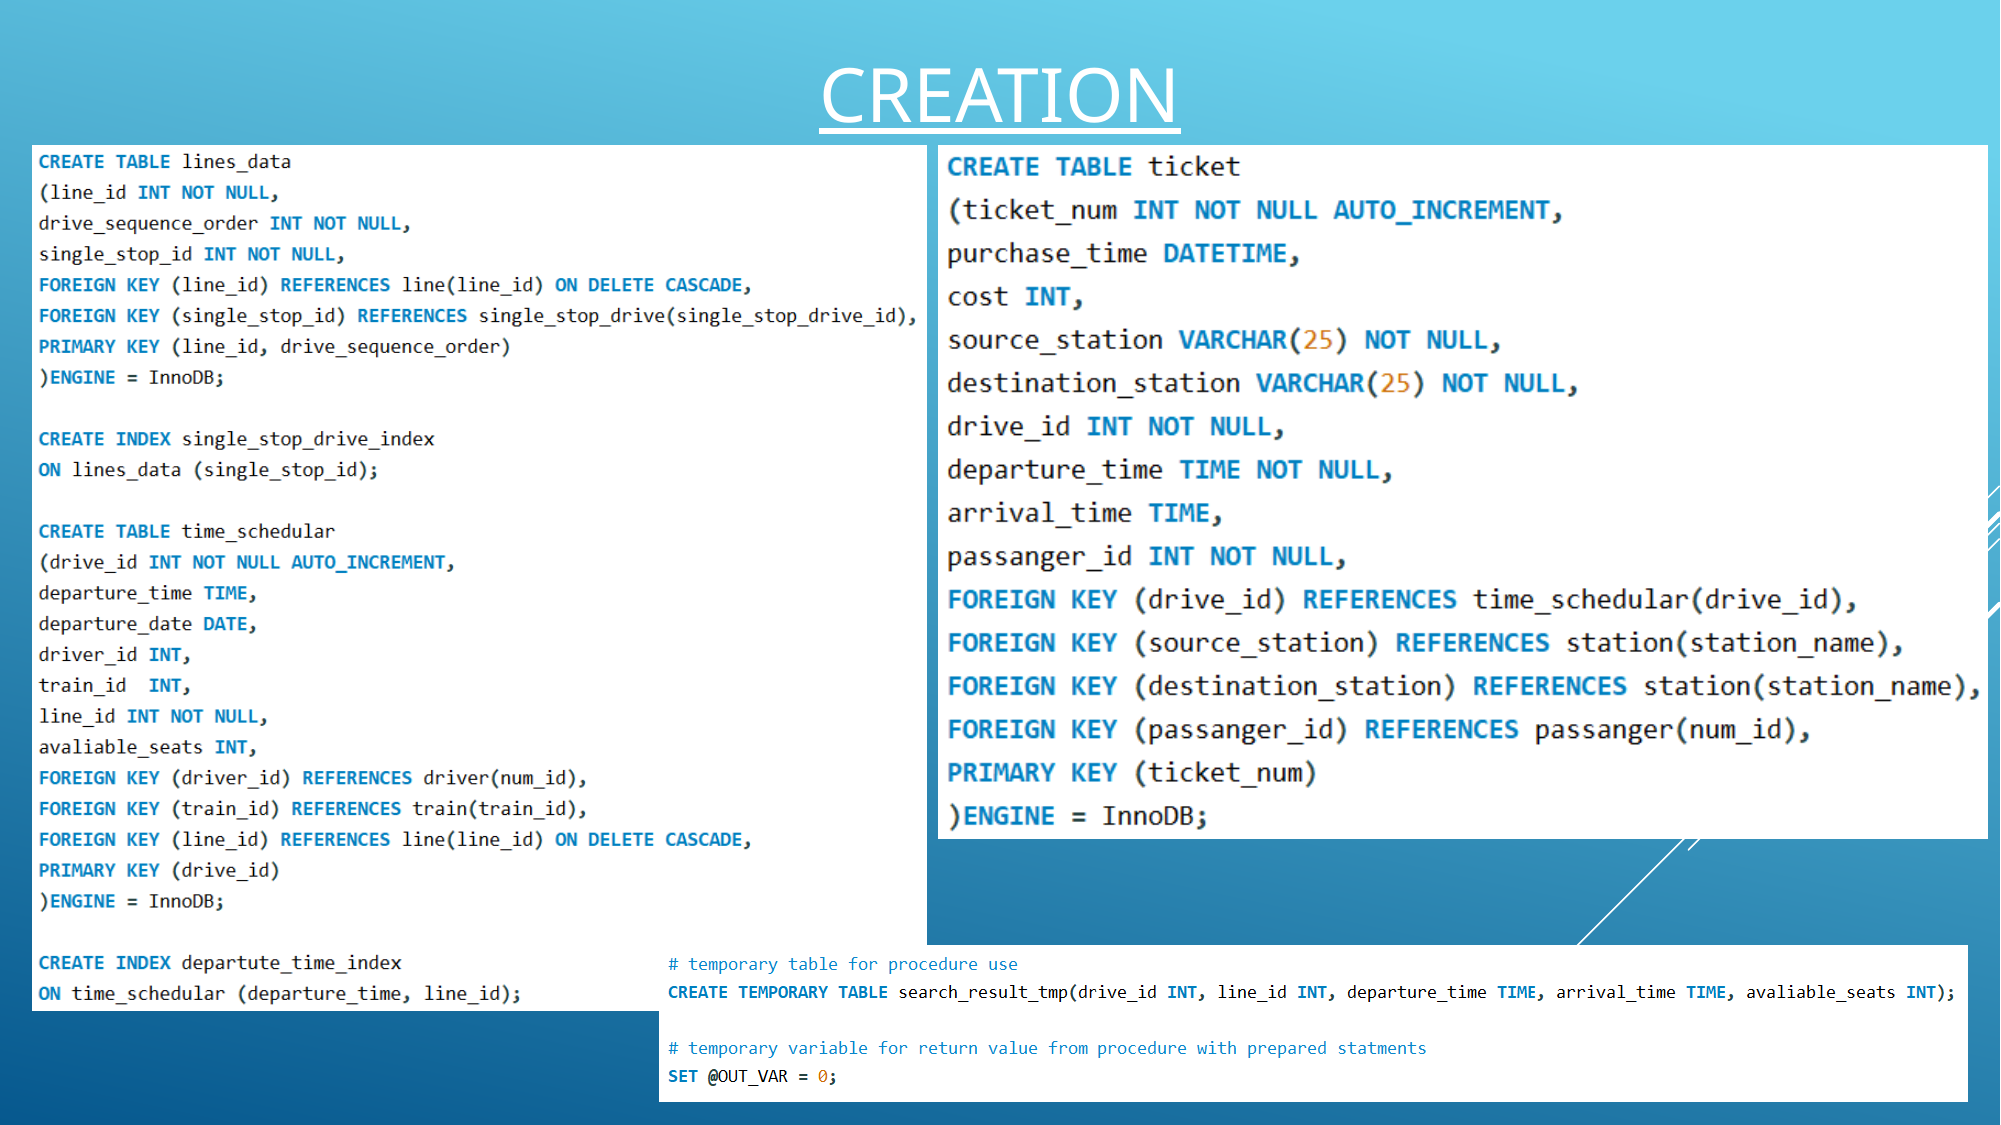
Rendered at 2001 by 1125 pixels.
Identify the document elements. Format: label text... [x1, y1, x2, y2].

picture [32, 145, 1968, 1102]
title creation [300, 39, 1700, 146]
picture [938, 145, 1988, 840]
